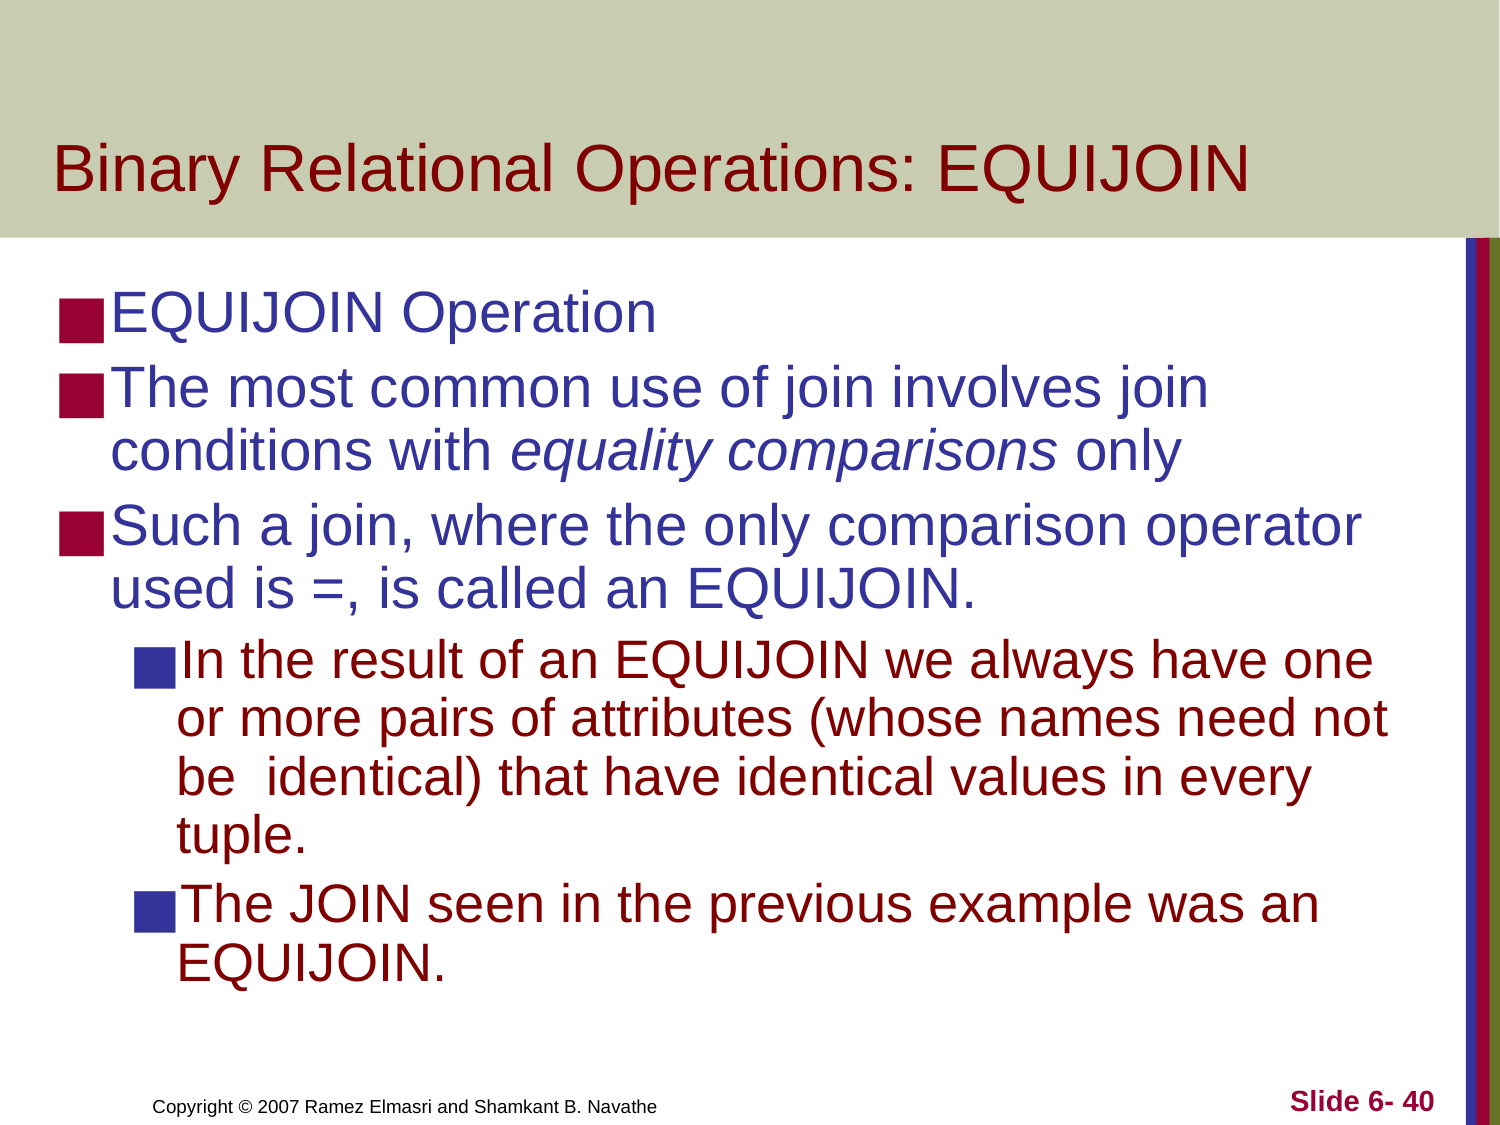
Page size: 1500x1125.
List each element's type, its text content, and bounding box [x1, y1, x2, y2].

text_box Slide 6- ‹#› [1137, 1049, 1450, 1125]
list EQUIJOIN Operation The most common use of join involves join conditions with equality comparisons only Such a join, where the only comparison operator used is =, is called an EQUIJOIN. In the result of an EQUIJOIN we always have one or more pairs of attributes (whose names need not be identical) that have identical values in every tuple. The JOIN seen in the previous example was an EQUIJOIN. [39, 275, 1400, 1025]
title Binary Relational Operations: EQUIJOIN [37, 49, 1317, 213]
